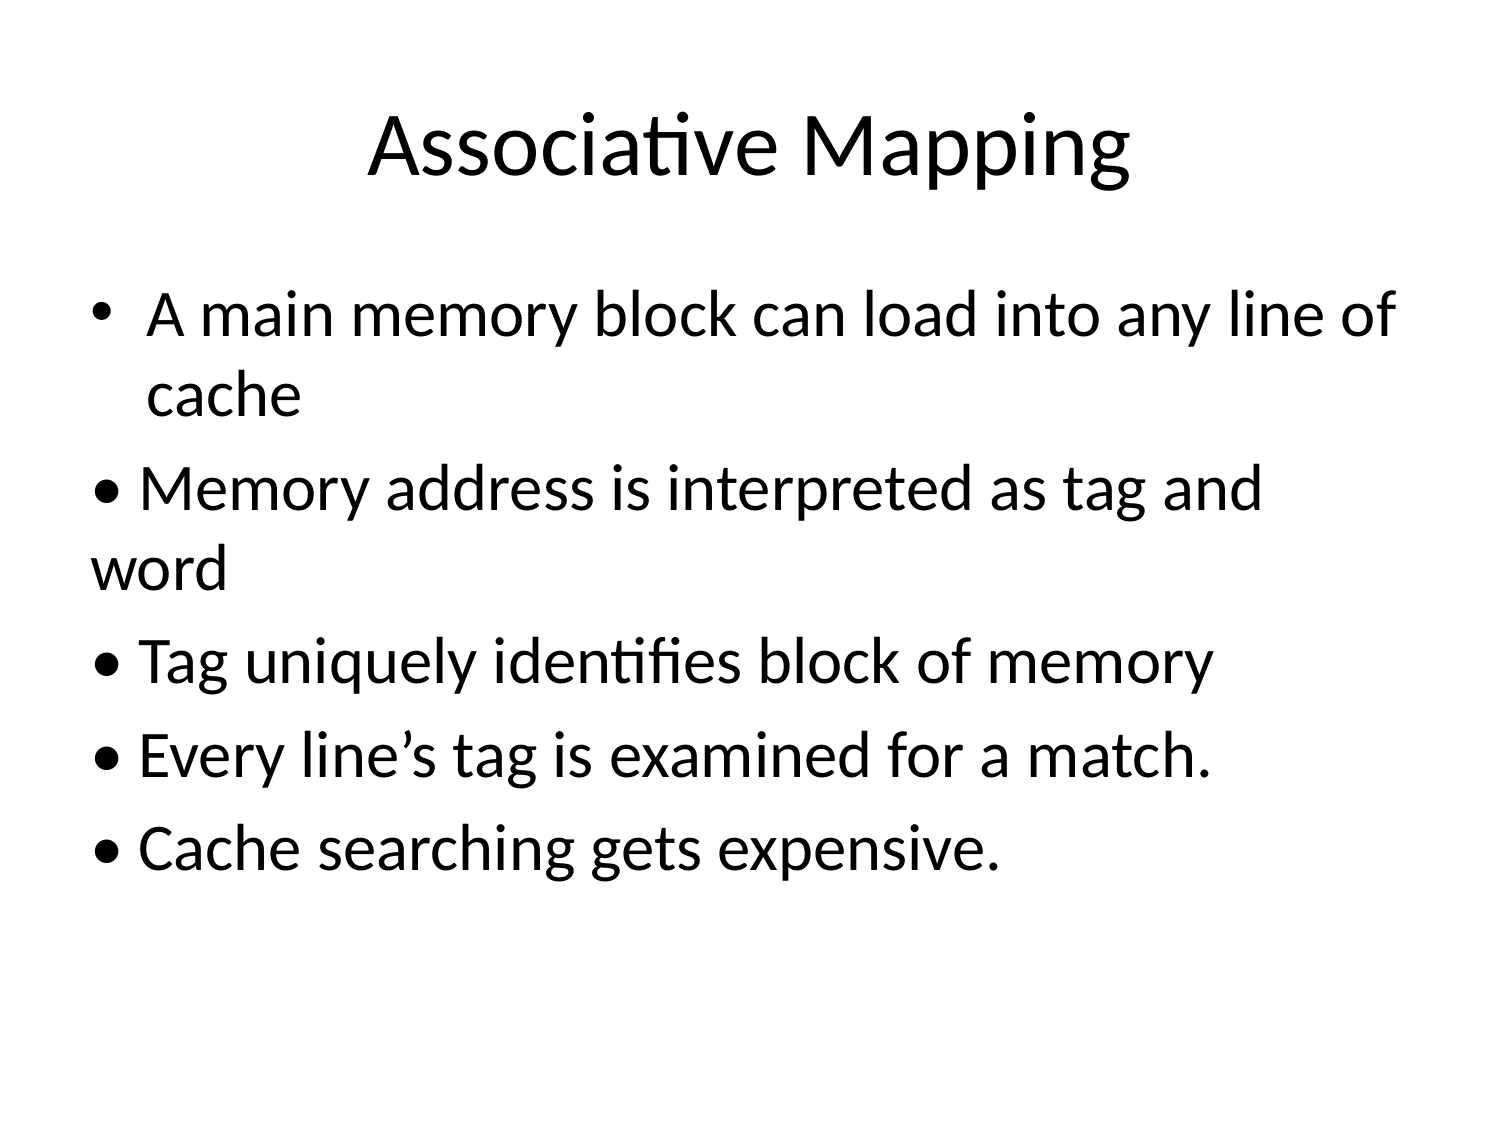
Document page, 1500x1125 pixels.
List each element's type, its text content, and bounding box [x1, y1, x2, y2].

list A main memory block can load into any line of cache • Memory address is interpreted as tag and word • Tag uniquely identifies block of memory • Every line’s tag is examined for a match. • Cache searching gets expensive. [75, 262, 1425, 1005]
title Associative Mapping [75, 45, 1425, 233]
